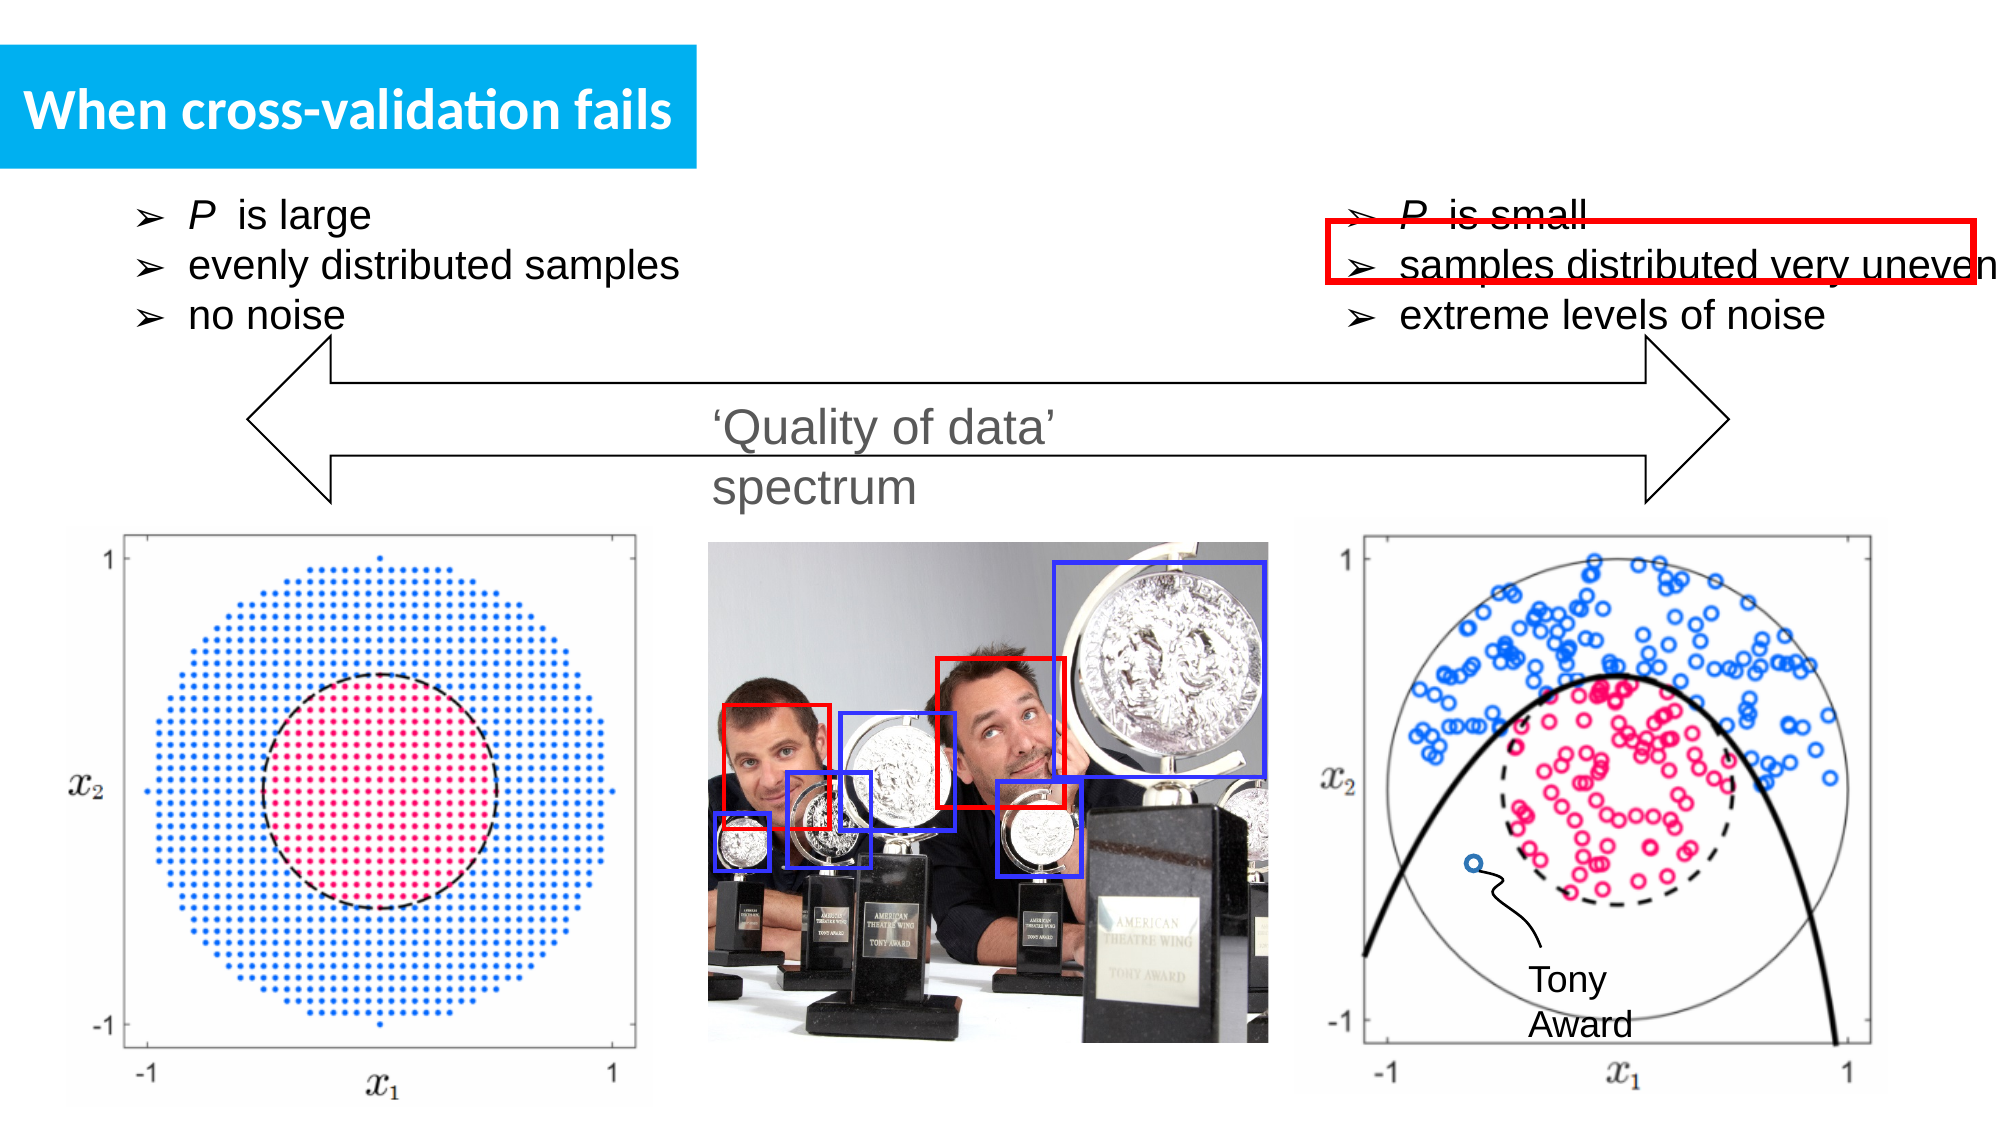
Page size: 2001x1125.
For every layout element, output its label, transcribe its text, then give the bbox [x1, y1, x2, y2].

picture [65, 526, 654, 1107]
text_box ‘Quality of data’ spectrum [696, 386, 1253, 463]
text_box P is large evenly distributed samples no noise [116, 180, 927, 347]
text_box P is small samples distributed very unevenly extreme levels of noise [1328, 180, 2000, 347]
text_box When cross-validation fails [0, 44, 697, 169]
text_box [247, 336, 1729, 503]
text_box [707, 542, 1269, 1044]
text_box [1465, 855, 1734, 1009]
text_box [1328, 221, 1974, 282]
picture [1294, 515, 1895, 1095]
